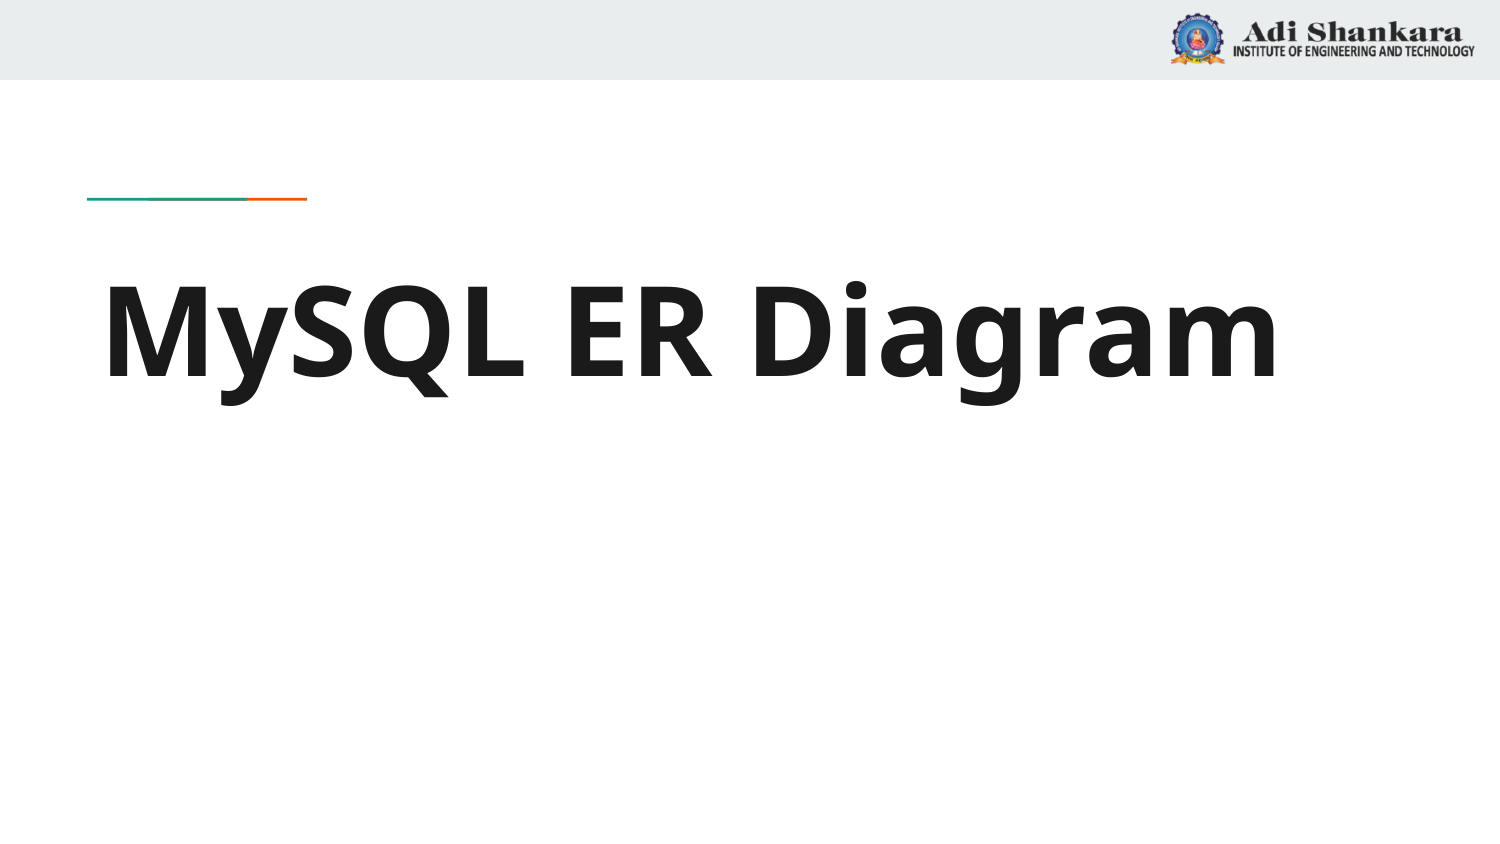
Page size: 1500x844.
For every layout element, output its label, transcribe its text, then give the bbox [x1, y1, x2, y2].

title MySQL ER Diagram [84, 236, 1347, 325]
picture [1171, 12, 1476, 66]
